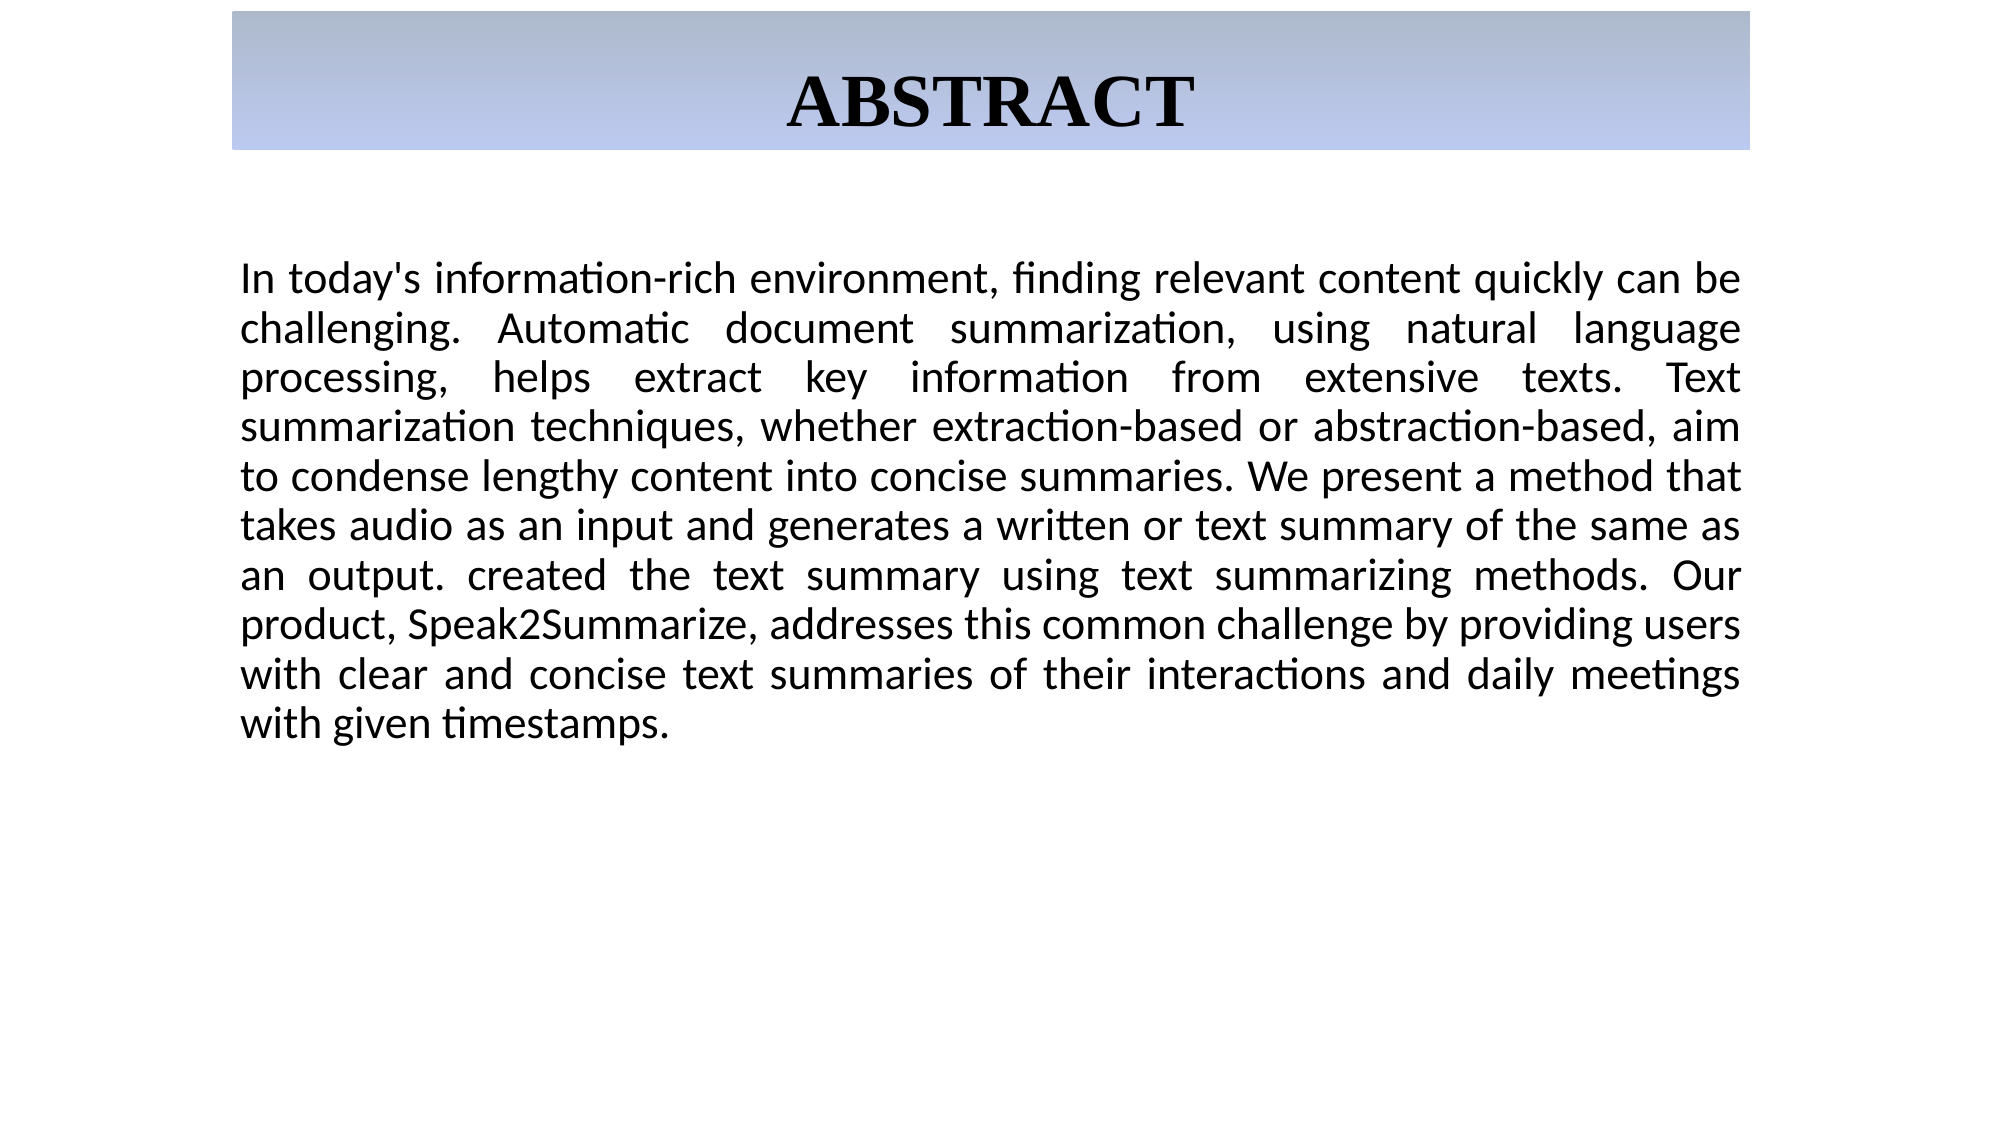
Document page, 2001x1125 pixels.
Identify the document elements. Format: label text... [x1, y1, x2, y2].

subtitle In today's information-rich environment, finding relevant content quickly can be challenging. Automatic document summarization, using natural language processing, helps extract key information from extensive texts. Text summarization techniques, whether extraction-based or abstraction-based, aim to condense lengthy content into concise summaries. We present a method that takes audio as an input and generates a written or text summary of the same as an output. created the text summary using text summarizing methods. Our product, Speak2Summarize, addresses this common challenge by providing users with clear and concise text summaries of their interactions and daily meetings with given timestamps. [231, 246, 1751, 1048]
title ABSTRACT [231, 11, 1751, 151]
